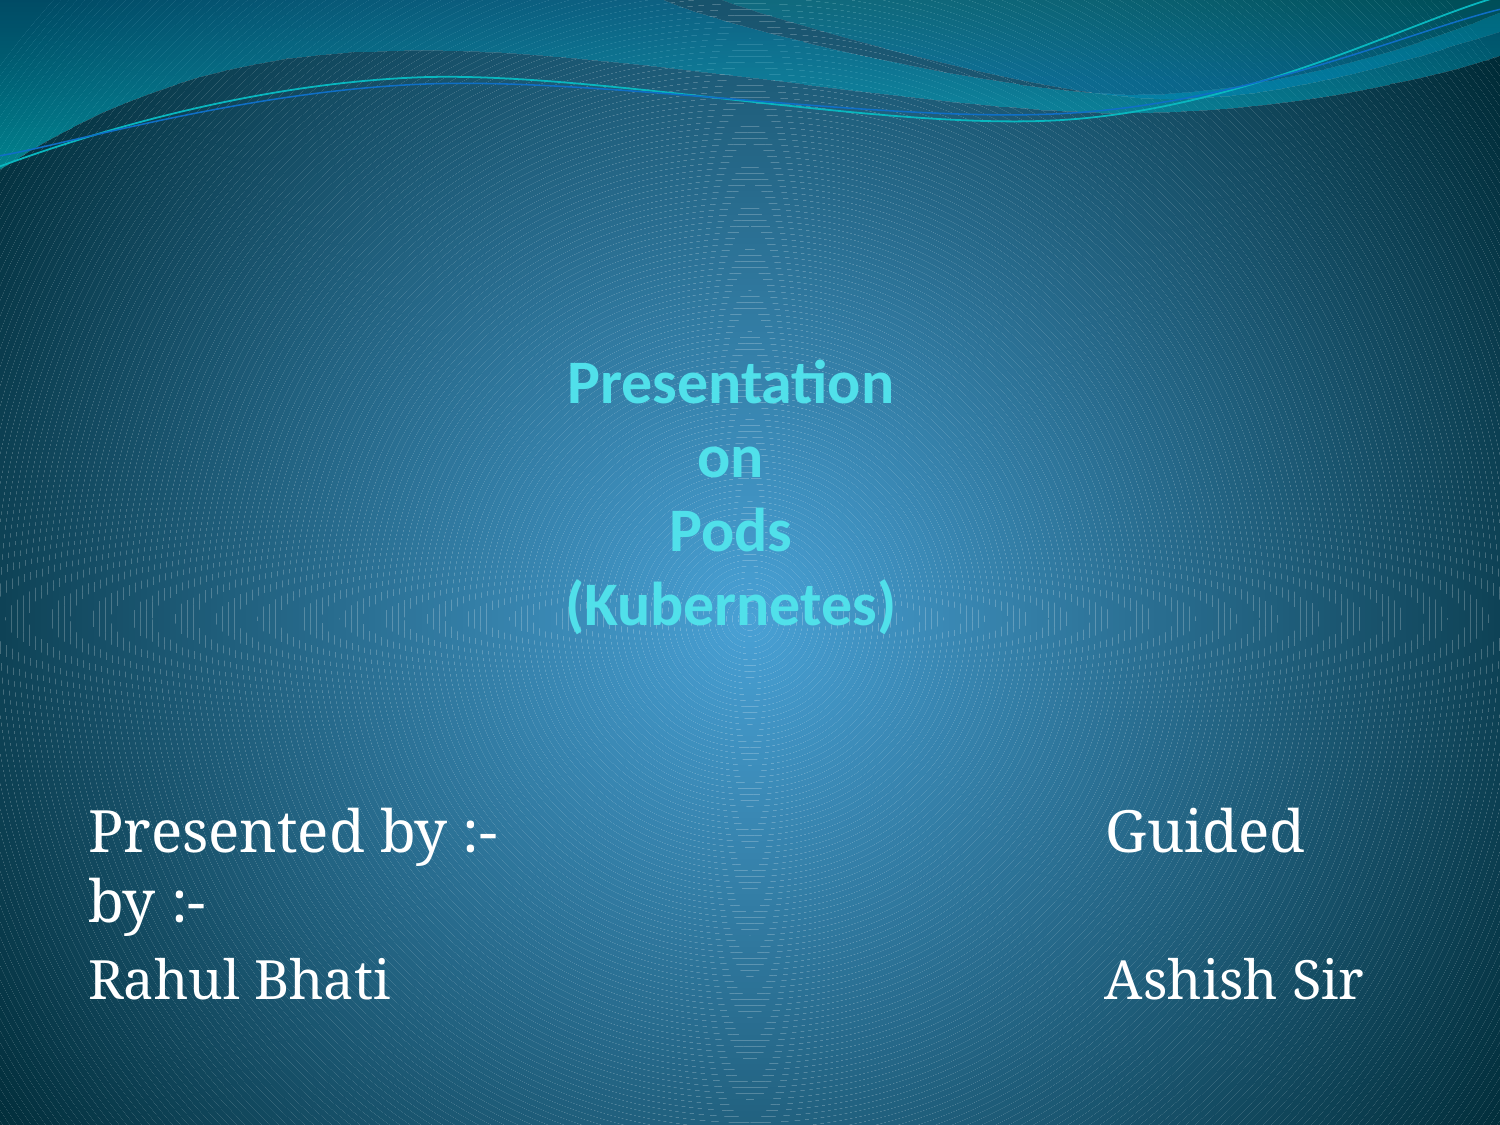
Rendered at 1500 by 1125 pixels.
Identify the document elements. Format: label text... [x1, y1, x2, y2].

title Presentation on Pods (Kubernetes) [88, 338, 1377, 639]
subtitle Presented by :- Guided by :- Rahul Bhati Ashish Sir [88, 786, 1377, 1075]
